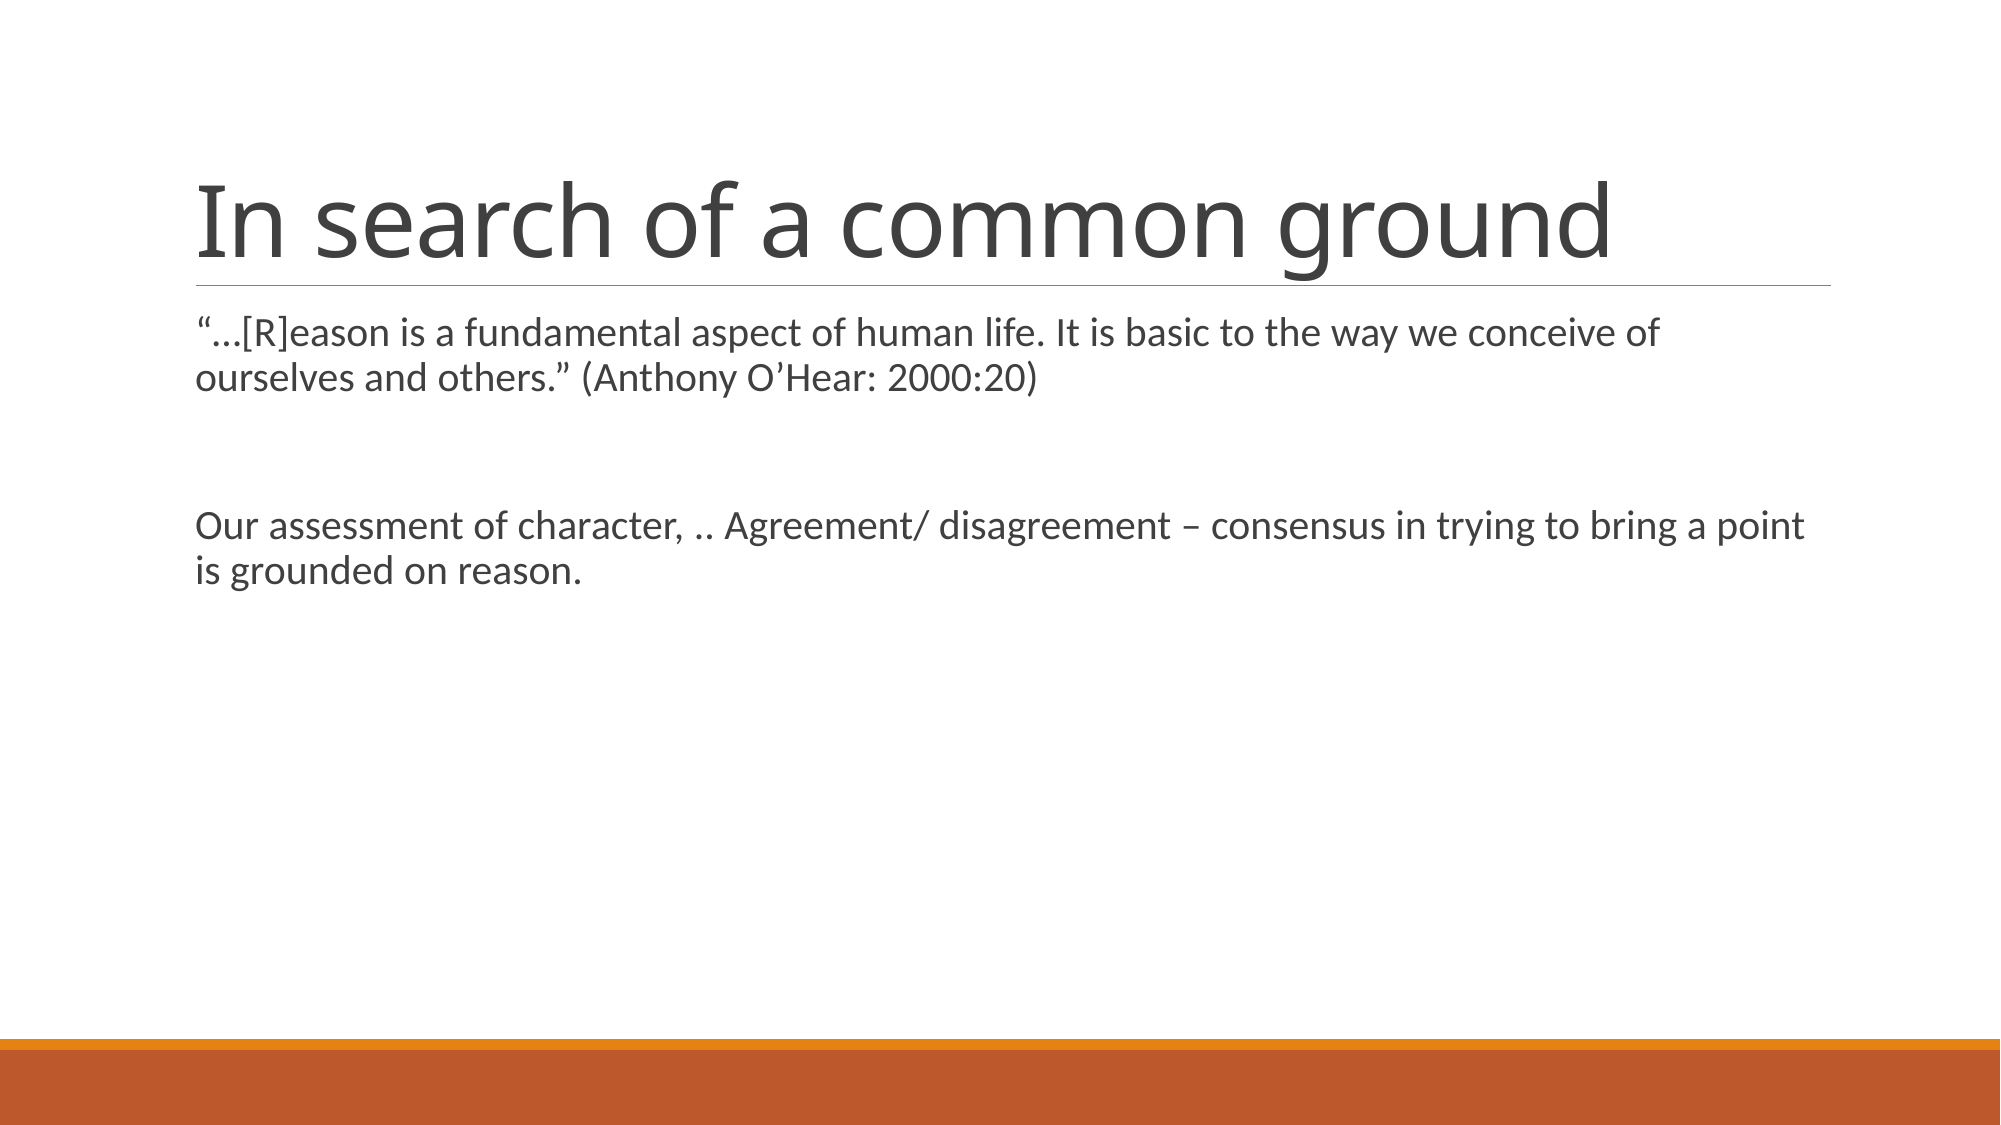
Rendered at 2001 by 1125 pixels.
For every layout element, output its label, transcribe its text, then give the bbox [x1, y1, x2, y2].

list “…[R]eason is a fundamental aspect of human life. It is basic to the way we conceive of ourselves and others.” (Anthony O’Hear: 2000:20) Our assessment of character, .. Agreement/ disagreement – consensus in trying to bring a point is grounded on reason. [180, 302, 1830, 963]
title In search of a common ground [180, 47, 1830, 285]
